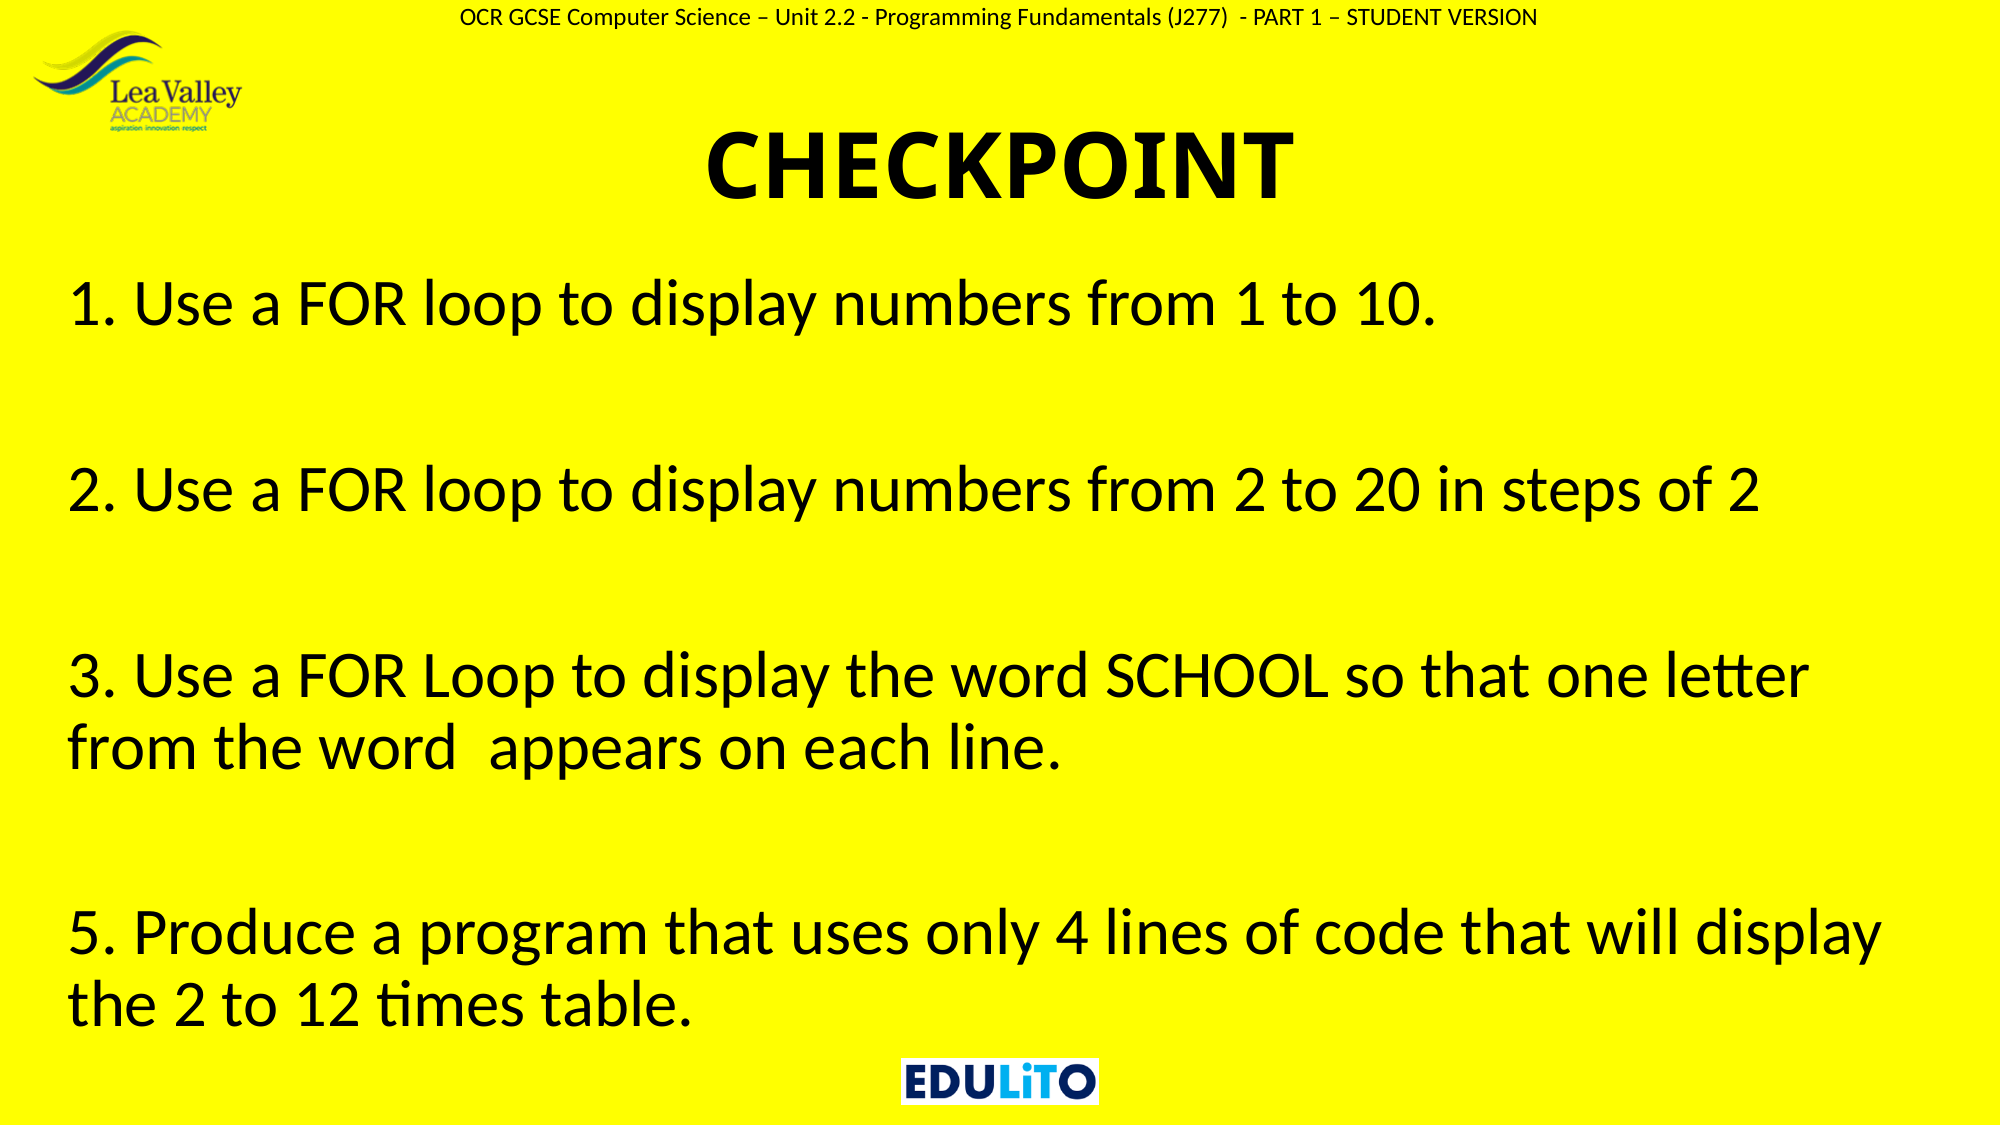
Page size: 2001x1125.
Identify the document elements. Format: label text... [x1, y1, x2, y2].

picture [32, 31, 243, 132]
title CHECKPOINT [137, 59, 1863, 260]
list 1. Use a FOR loop to display numbers from 1 to 10. 2. Use a FOR loop to display numbers from 2 to 20 in steps of 2 3. Use a FOR Loop to display the word SCHOOL so that one letter from the word appears on each line. 5. Produce a program that uses only 4 lines of code that will display the 2 to 12 times table. [52, 260, 1945, 1125]
